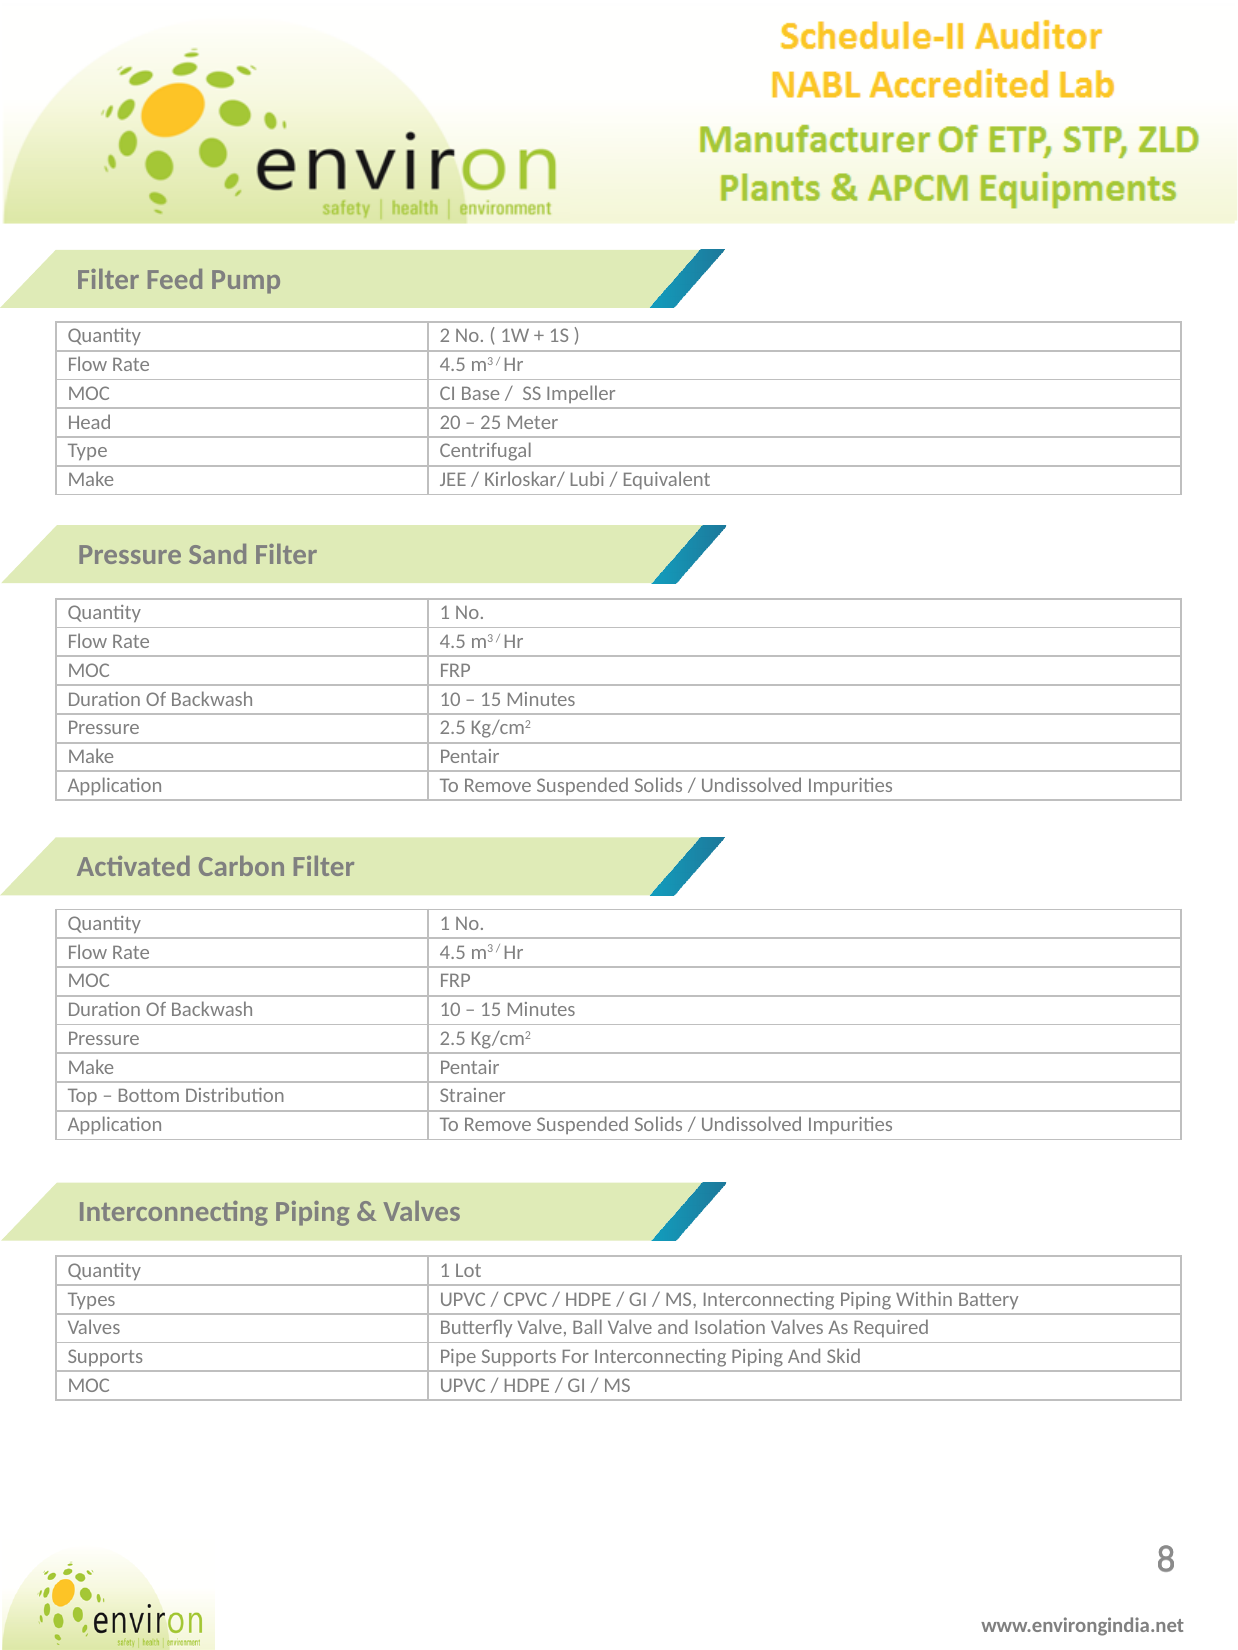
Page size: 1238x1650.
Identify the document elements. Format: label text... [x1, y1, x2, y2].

table_cell Make [57, 467, 427, 494]
table_cell Application [57, 1112, 427, 1139]
table_cell MOC [57, 657, 427, 684]
table_cell Butterfly Valve, Ball Valve and Isolation Valves As Required [429, 1315, 1180, 1342]
table_cell 20 – 25 Meter [429, 409, 1180, 436]
table_cell Valves [57, 1315, 427, 1342]
table_cell Head [57, 409, 427, 436]
table_cell Duration Of Backwash [57, 686, 427, 713]
text_box Filter Feed Pump [74, 258, 627, 296]
picture [0, 1537, 215, 1650]
text_box 8 [890, 1534, 1176, 1580]
text_box [0, 837, 649, 896]
table_cell Application [57, 772, 427, 799]
table_cell Supports [57, 1343, 427, 1370]
table_cell Centrifugal [429, 438, 1180, 465]
text_box www.environgindia.net [981, 1610, 1219, 1638]
text_box [649, 249, 725, 308]
table_cell Pressure [57, 715, 427, 742]
table_cell Top – Bottom Distribution [57, 1083, 427, 1110]
table_cell Duration Of Backwash [57, 997, 427, 1024]
table_header Quantity [57, 910, 427, 937]
table_header Quantity [57, 600, 427, 627]
table_cell 4.5 m3 / Hr [429, 939, 1180, 966]
text_box [1, 1182, 651, 1241]
table_cell MOC [57, 1372, 427, 1399]
table_cell Pipe Supports For Interconnecting Piping And Skid [429, 1343, 1180, 1370]
table_cell FRP [429, 968, 1180, 995]
text_box Activated Carbon Filter [74, 845, 627, 883]
table_cell To Remove Suspended Solids / Undissolved Impurities [429, 772, 1180, 799]
text_box [651, 1182, 727, 1241]
picture [0, 0, 1238, 236]
table_cell MOC [57, 968, 427, 995]
table_cell Strainer [429, 1083, 1180, 1110]
table_header 1 No. [429, 910, 1180, 937]
table_cell Pressure [57, 1025, 427, 1052]
table_cell JEE / Kirloskar/ Lubi / Equivalent [429, 467, 1180, 494]
table_cell Pentair [429, 744, 1180, 770]
table_header Quantity [57, 1257, 427, 1284]
table_cell Pentair [429, 1054, 1180, 1081]
table_cell 10 – 15 Minutes [429, 686, 1180, 713]
table_cell UPVC / HDPE / GI / MS [429, 1372, 1180, 1399]
table_cell Make [57, 1054, 427, 1081]
table_cell Flow Rate [57, 352, 427, 379]
text_box [0, 249, 649, 308]
text_box [0, 242, 1238, 1650]
table_cell MOC [57, 380, 427, 407]
text_box [651, 525, 727, 584]
table_header 1 Lot [429, 1257, 1180, 1284]
text_box [1, 525, 651, 584]
table_cell 2.5 Kg/cm2 [429, 715, 1180, 742]
table_cell Types [57, 1286, 427, 1313]
table_cell To Remove Suspended Solids / Undissolved Impurities [429, 1112, 1180, 1139]
text_box Interconnecting Piping & Valves [75, 1190, 628, 1228]
table_cell Flow Rate [57, 939, 427, 966]
table_cell Make [57, 744, 427, 770]
table_cell Flow Rate [57, 628, 427, 655]
table_cell 4.5 m3 / Hr [429, 352, 1180, 379]
table_cell 10 – 15 Minutes [429, 997, 1180, 1024]
table_cell UPVC / CPVC / HDPE / GI / MS, Interconnecting Piping Within Battery [429, 1286, 1180, 1313]
table_header 1 No. [429, 600, 1180, 627]
table_cell 2.5 Kg/cm2 [429, 1025, 1180, 1052]
table_cell Type [57, 438, 427, 465]
table_header 2 No. ( 1W + 1S ) [429, 323, 1180, 350]
table_cell CI Base / SS Impeller [429, 380, 1180, 407]
table_header Quantity [57, 323, 427, 350]
text_box [649, 837, 725, 896]
text_box Pressure Sand Filter [75, 533, 628, 571]
table_cell 4.5 m3 / Hr [429, 628, 1180, 655]
table_cell FRP [429, 657, 1180, 684]
